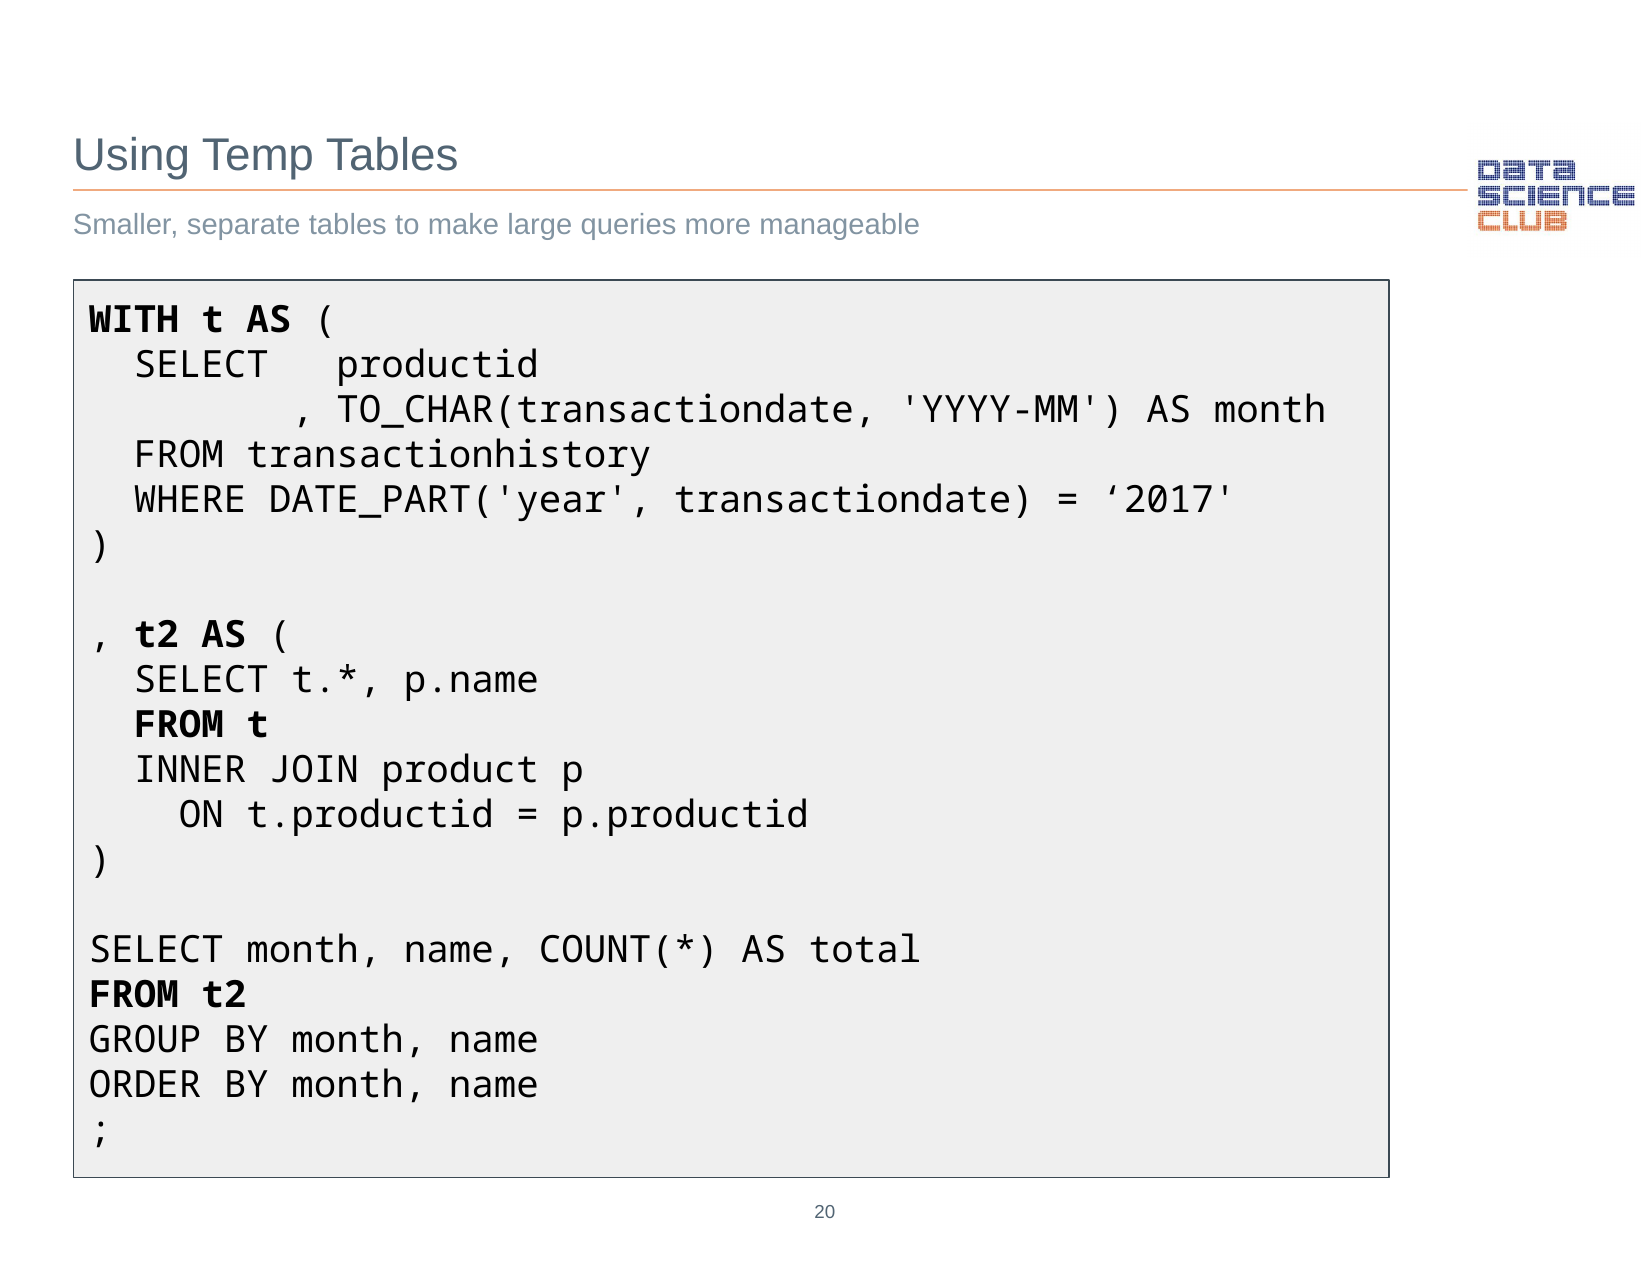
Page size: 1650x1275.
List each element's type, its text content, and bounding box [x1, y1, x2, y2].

list Using Temp Tables [72, 124, 1390, 180]
picture [1467, 122, 1641, 258]
text_box WITH t AS ( SELECT productid , TO_CHAR(transactiondate, 'YYYY-MM') AS month FROM transactionhistory WHERE DATE_PART('year', transactiondate) = ‘2017' ) , t2 AS ( SELECT t.*, p.name FROM t INNER JOIN product p ON t.productid = p.productid ) SELECT month, name, COUNT(*) AS total FROM t2 GROUP BY month, name ORDER BY month, name ; [73, 279, 1389, 1178]
list Smaller, separate tables to make large queries more manageable [72, 204, 1390, 241]
